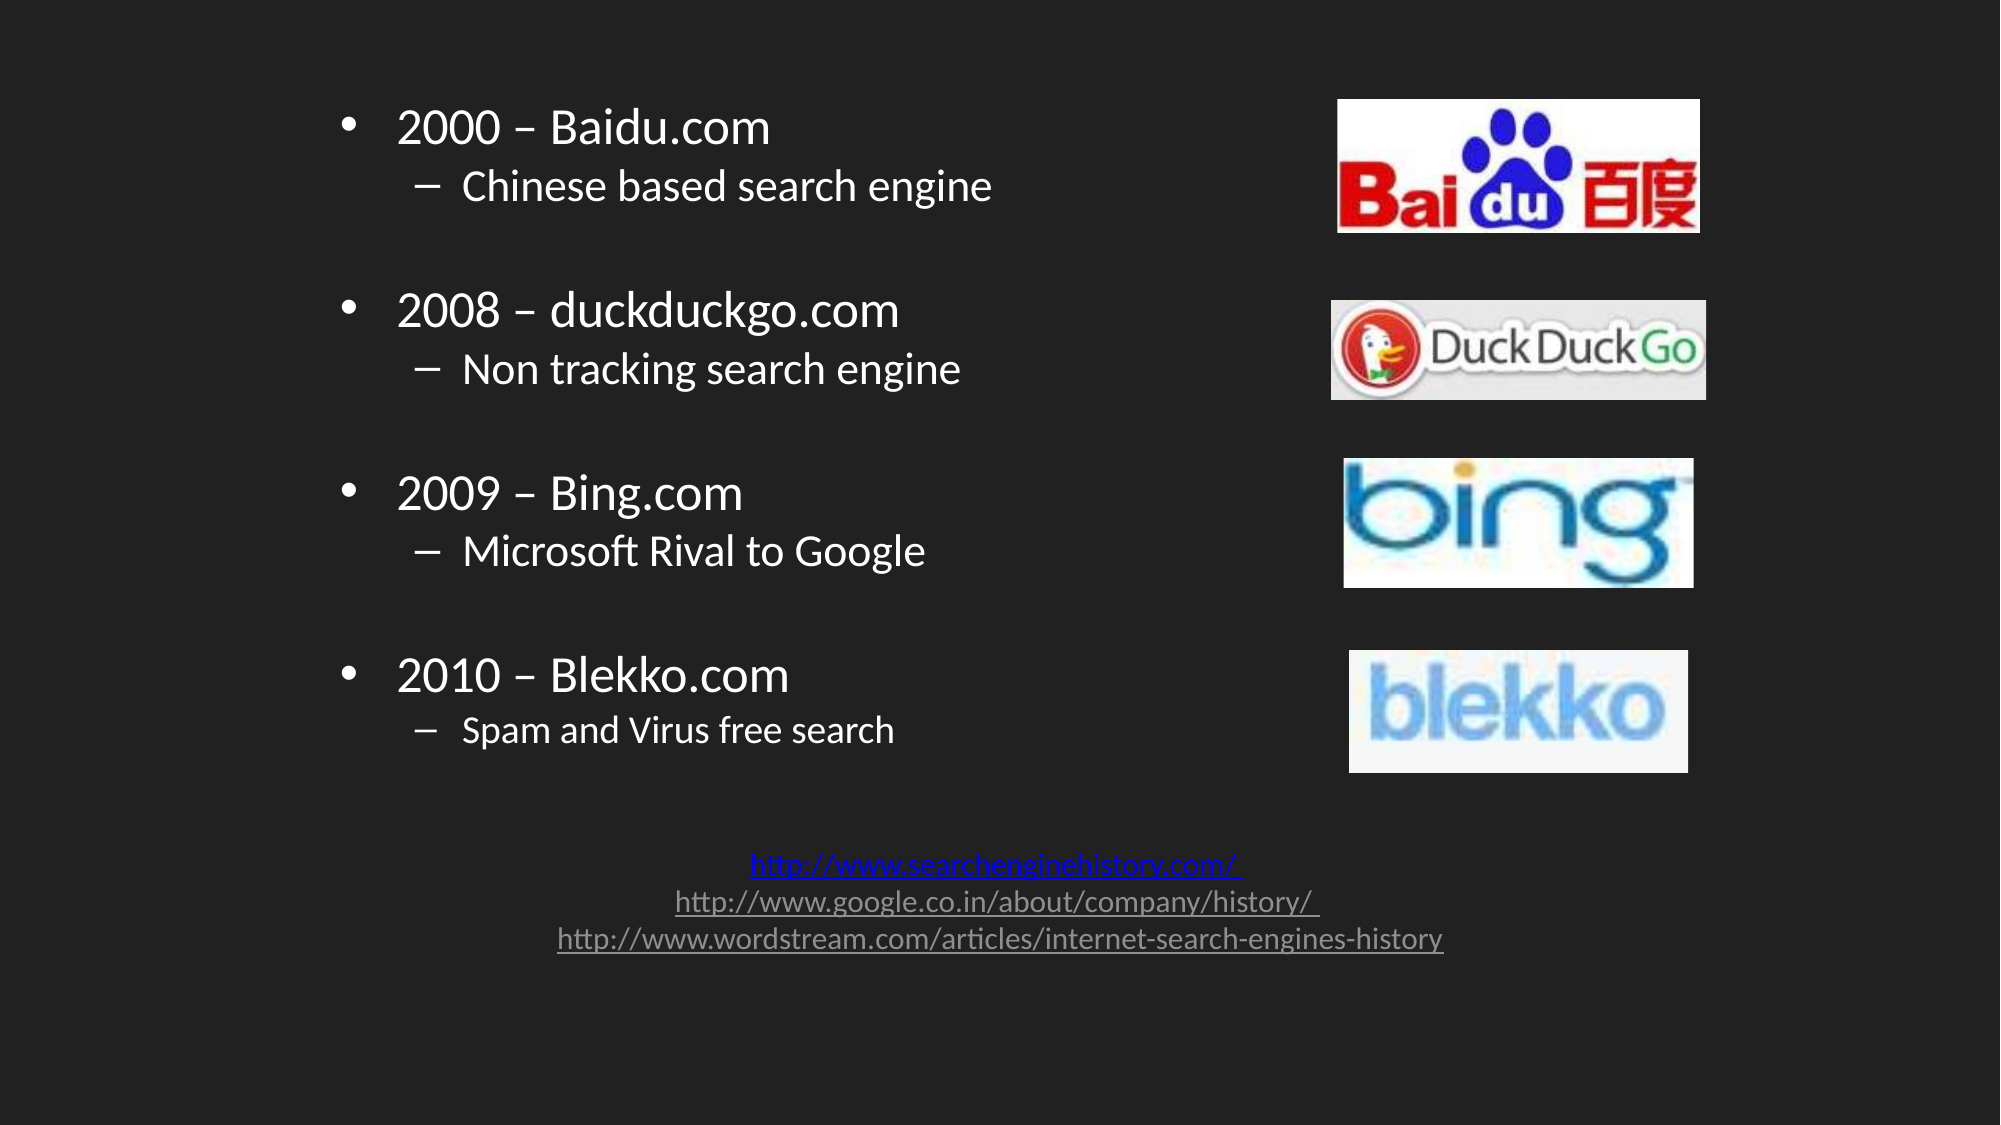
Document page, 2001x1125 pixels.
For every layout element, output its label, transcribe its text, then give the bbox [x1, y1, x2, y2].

text_box 2000 – Baidu.com Chinese based search engine 2008 – duckduckgo.com Non tracking search engine 2009 – Bing.com Microsoft Rival to Google 2010 – Blekko.com Spam and Virus free search [338, 90, 1000, 752]
text_box [1349, 650, 1689, 773]
text_box [1343, 458, 1694, 588]
text_box [1331, 299, 1707, 400]
text_box http://www.searchenginehistory.com/ http://www.google.co.in/about/company/history/ http://www.wordstream.com/articles/internet-search-engines-history [553, 841, 1447, 956]
text_box [1337, 99, 1700, 233]
